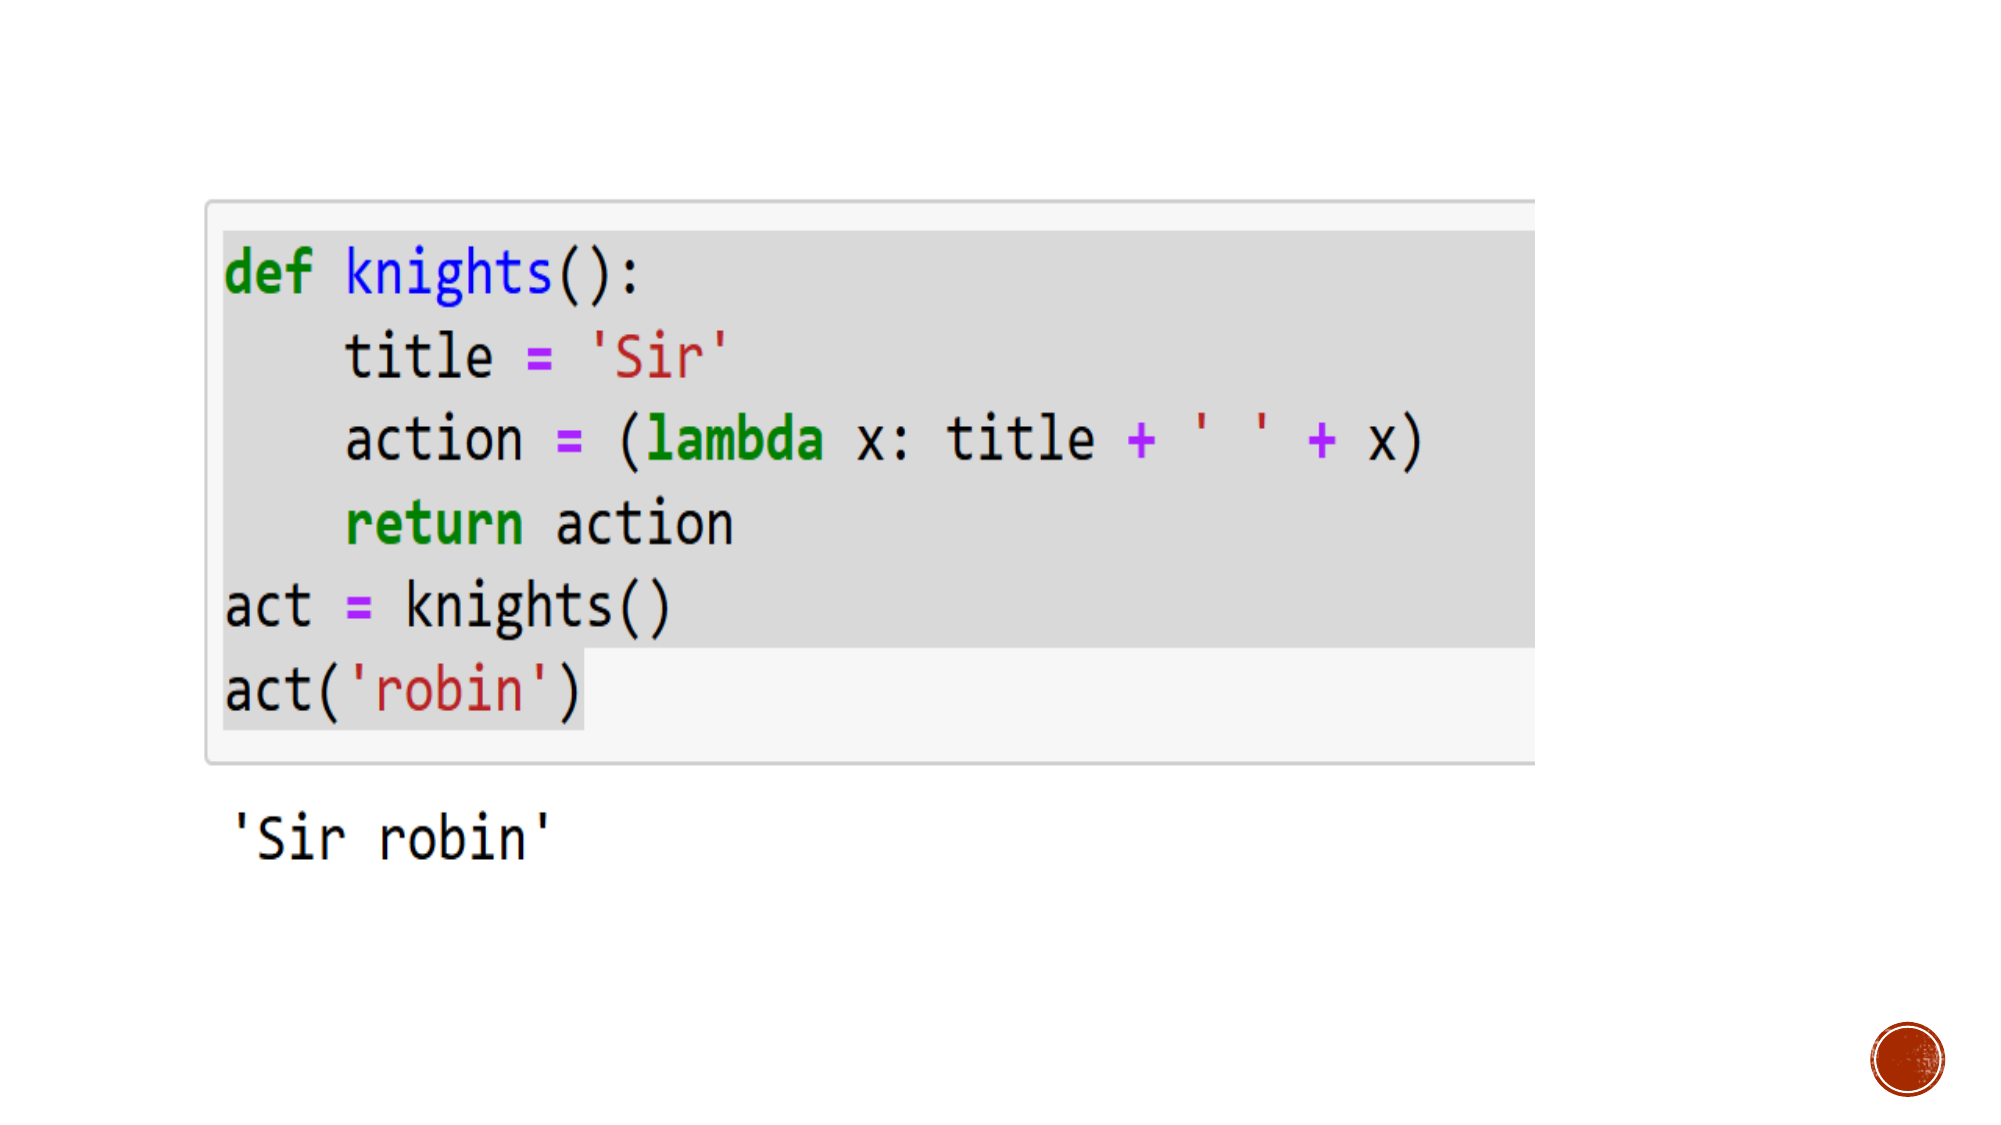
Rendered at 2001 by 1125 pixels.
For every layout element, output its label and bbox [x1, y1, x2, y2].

list [192, 193, 1533, 901]
